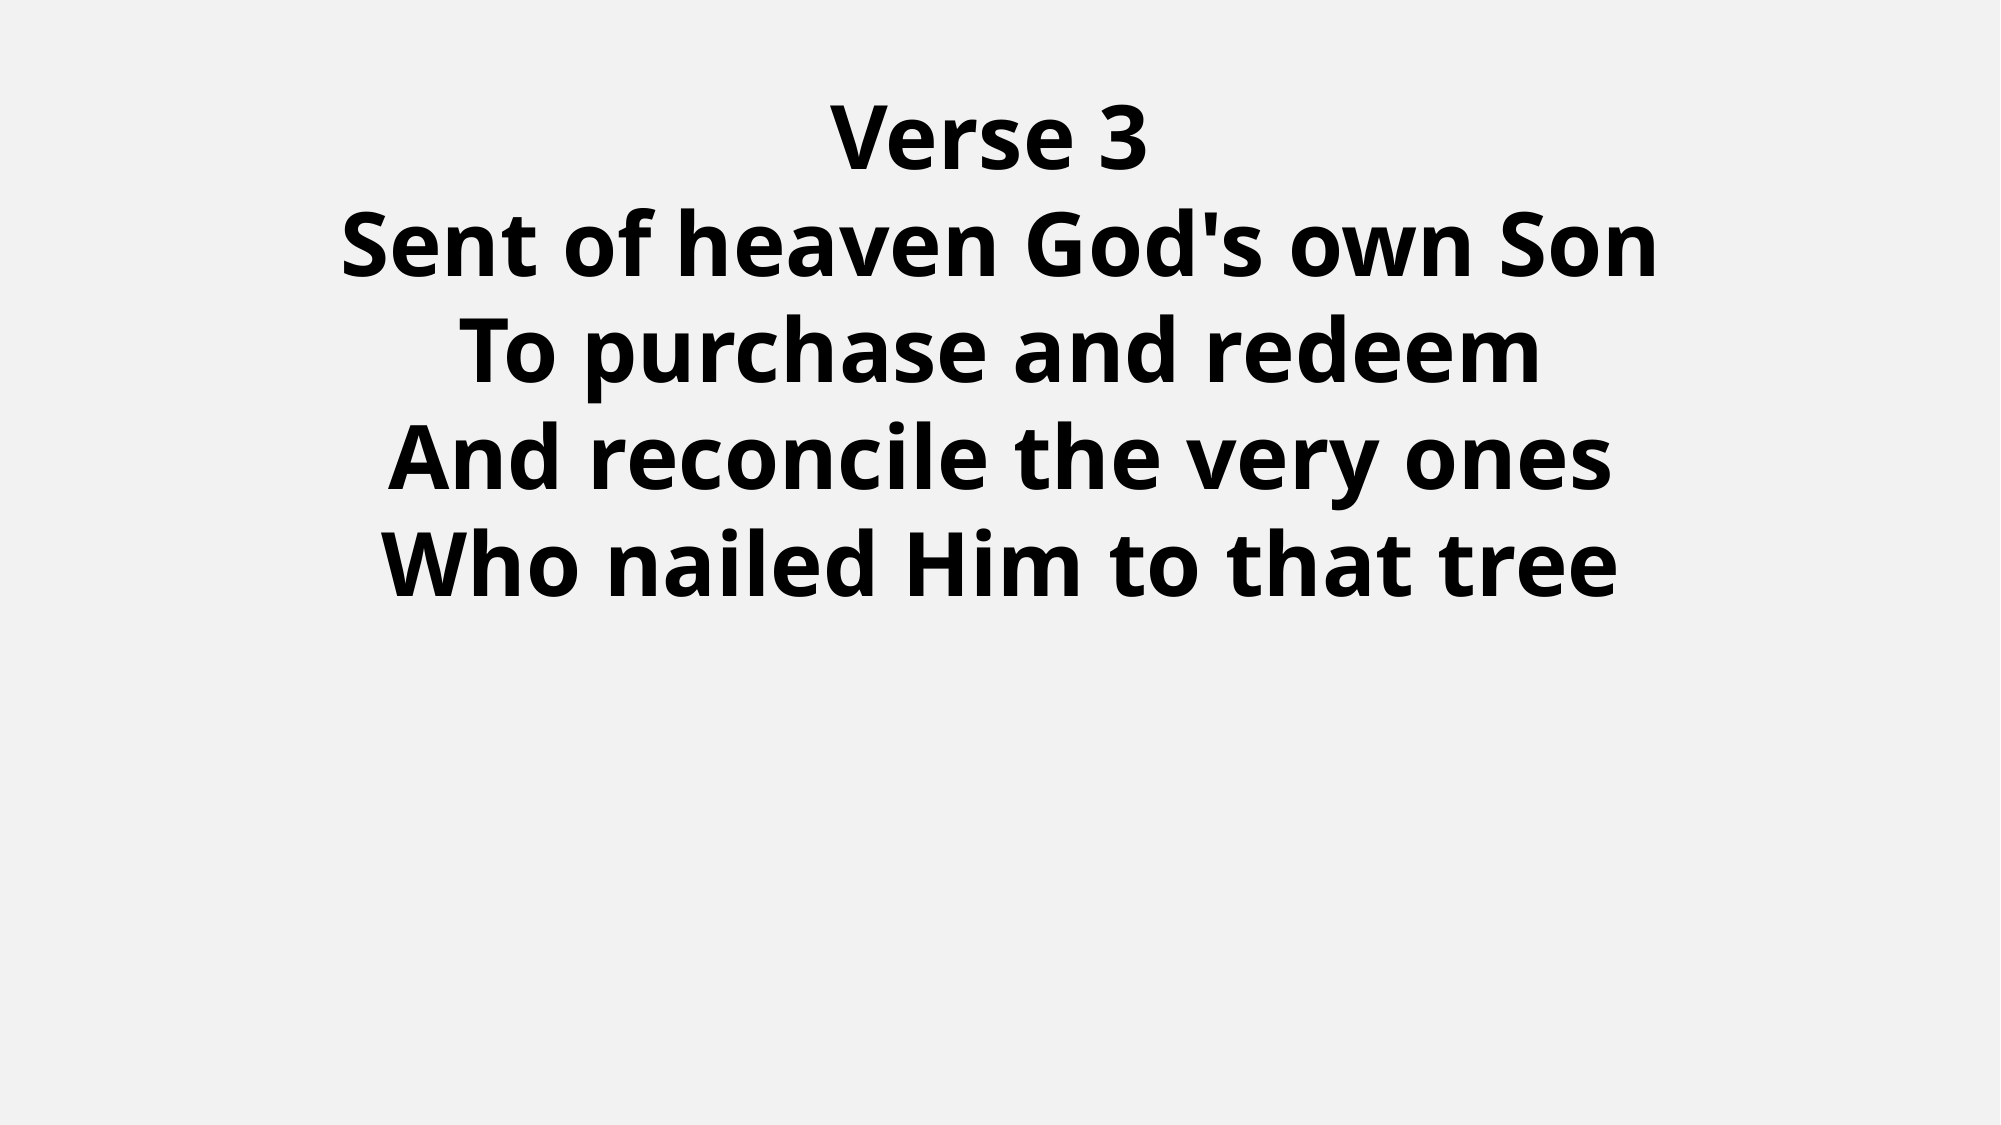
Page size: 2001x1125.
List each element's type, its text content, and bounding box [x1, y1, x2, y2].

subtitle Verse 3 Sent of heaven God's own Son To purchase and redeem And reconcile the very ones Who nailed Him to that tree [50, 60, 1954, 1078]
